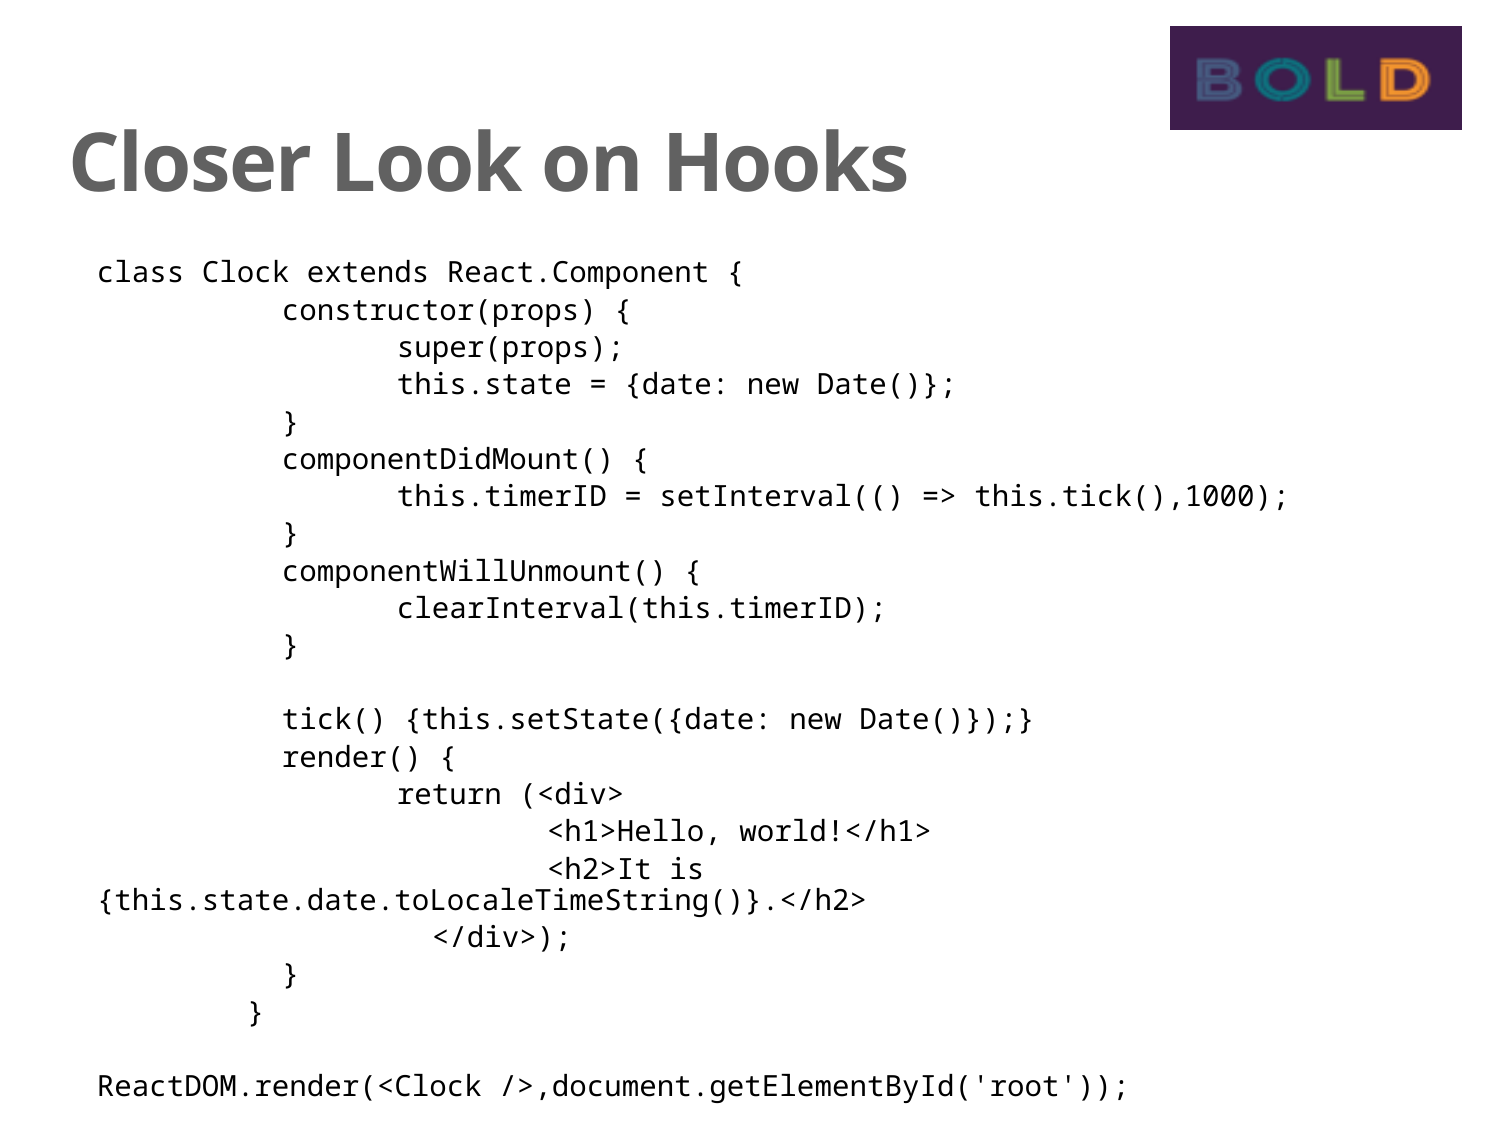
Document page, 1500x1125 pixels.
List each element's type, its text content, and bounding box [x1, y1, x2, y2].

list class Clock extends React.Component { constructor(props) { super(props); this.state = {date: new Date()}; } componentDidMount() { this.timerID = setInterval(() => this.tick(),1000); } componentWillUnmount() { clearInterval(this.timerID); } tick() {this.setState({date: new Date()});} render() { return (<div> <h1>Hello, world!</h1> <h2>It is {this.state.date.toLocaleTimeString()}.</h2> </div>); } } ReactDOM.render(<Clock />,document.getElementById('root')); [79, 246, 1462, 1118]
picture [1170, 26, 1462, 130]
title Closer Look on Hooks [50, 110, 1462, 213]
